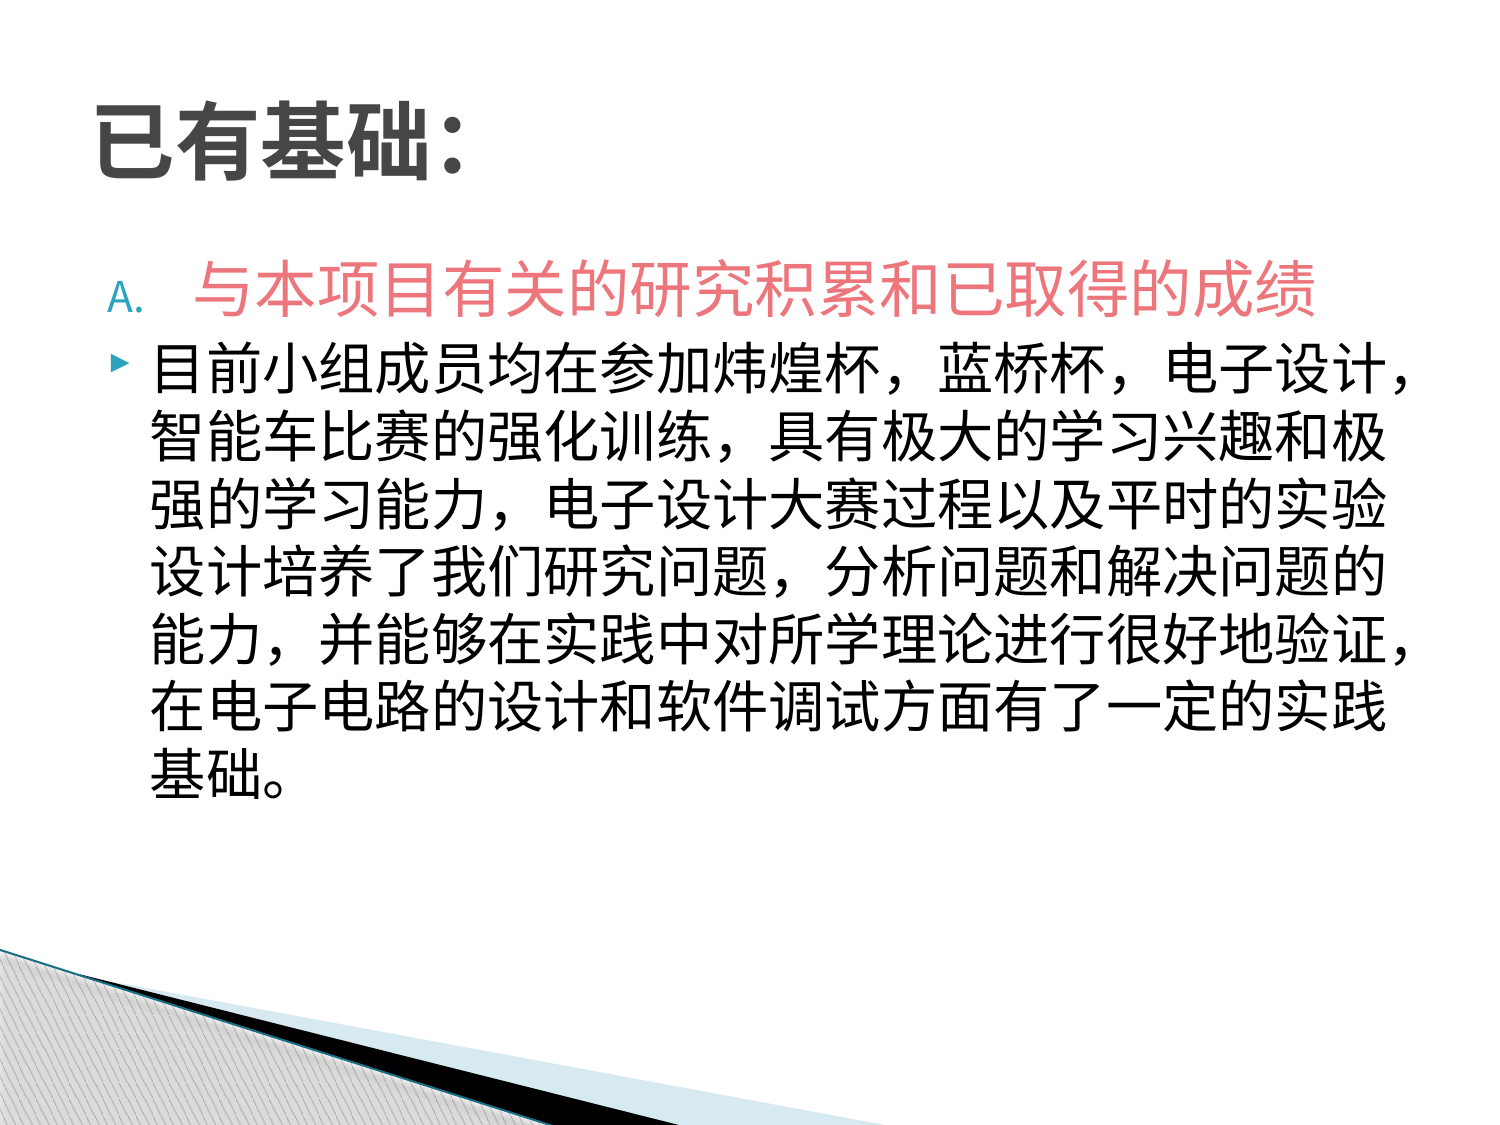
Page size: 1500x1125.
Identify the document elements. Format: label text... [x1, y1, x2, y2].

list 与本项目有关的研究积累和已取得的成绩 目前小组成员均在参加炜煌杯，蓝桥杯，电子设计，智能车比赛的强化训练，具有极大的学习兴趣和极强的学习能力，电子设计大赛过程以及平时的实验设计培养了我们研究问题，分析问题和解决问题的能力，并能够在实践中对所学理论进行很好地验证，在电子电路的设计和软件调试方面有了一定的实践基础。 [75, 243, 1425, 986]
title 已有基础： [75, 45, 1425, 233]
